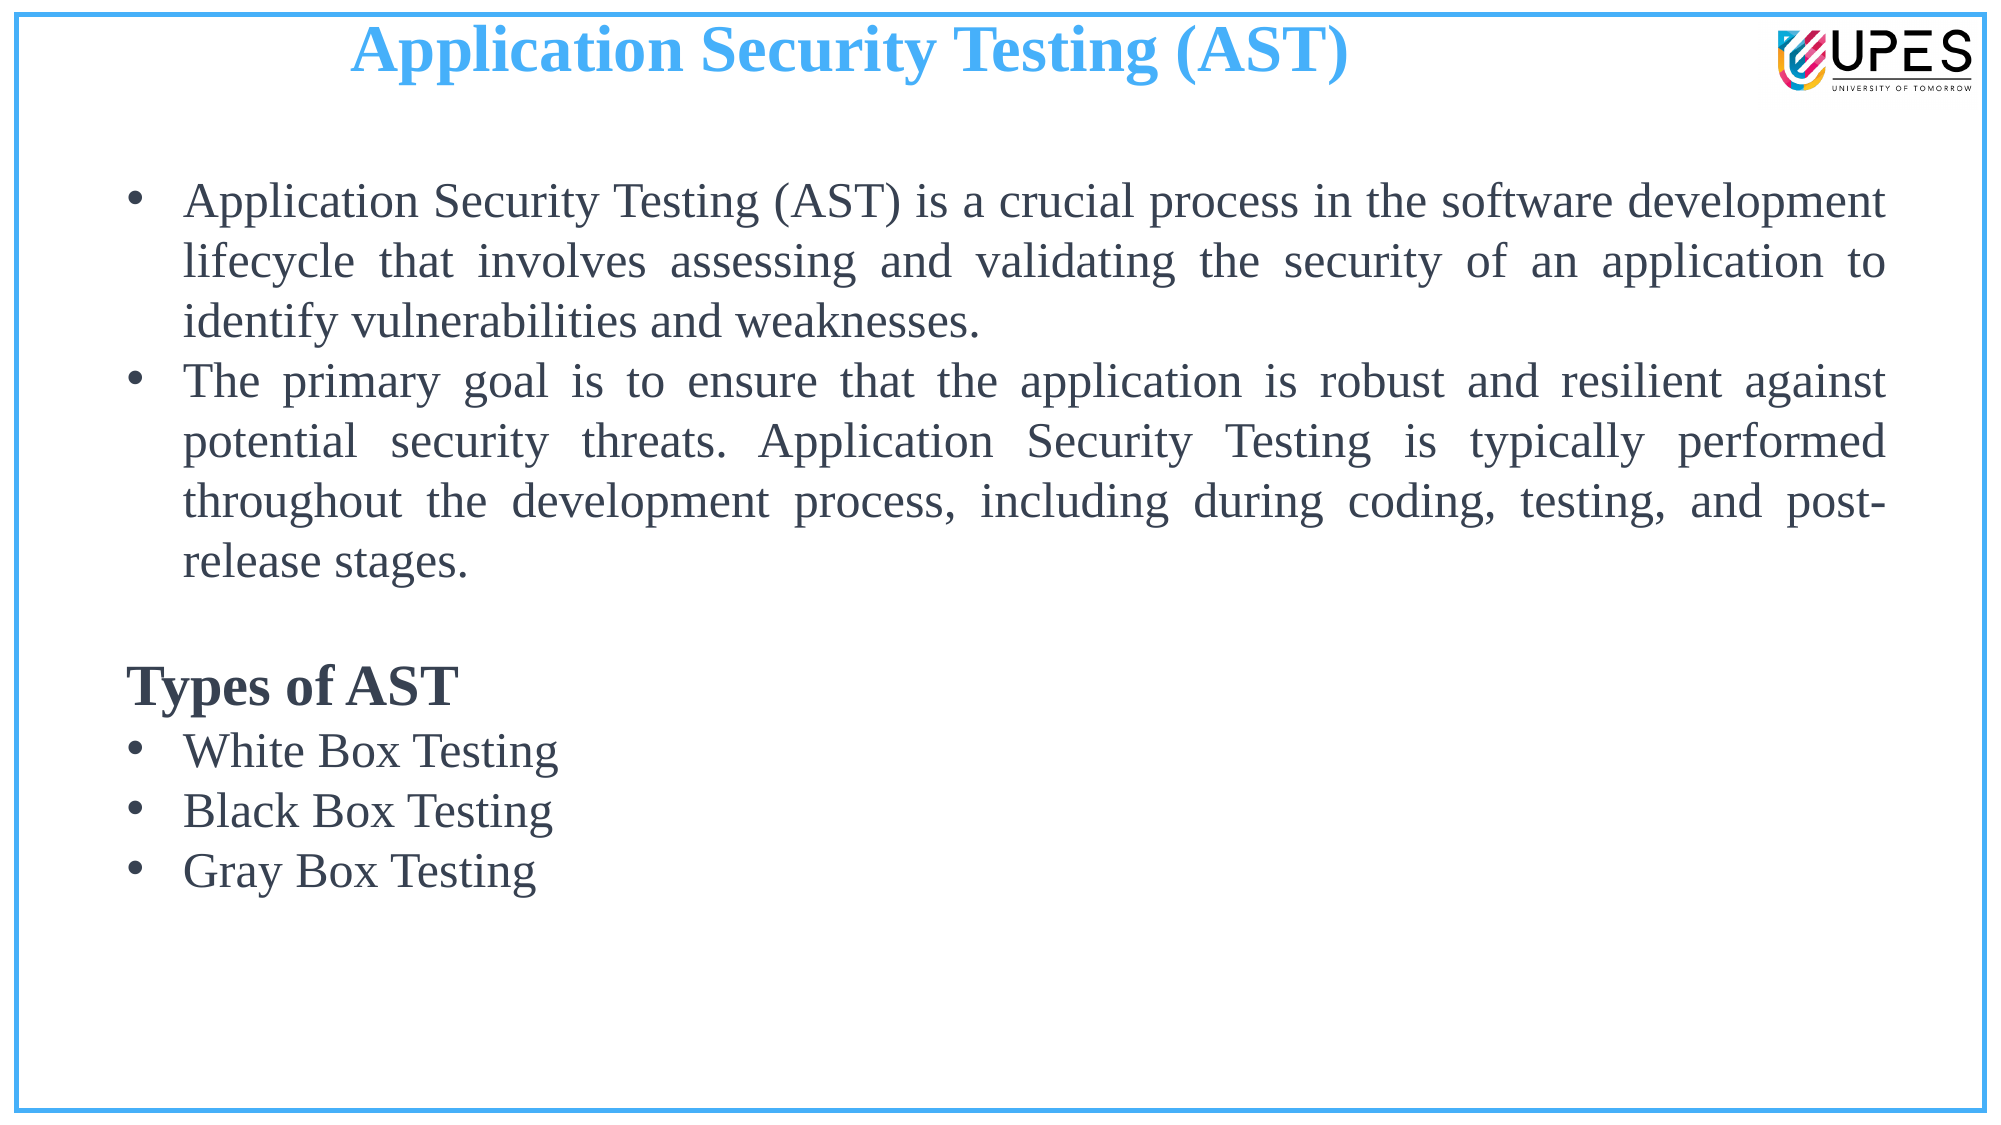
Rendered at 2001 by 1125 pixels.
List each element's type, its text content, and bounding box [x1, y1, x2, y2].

text_box Application Security Testing (AST) [0, 0, 1702, 93]
picture [1758, 20, 1978, 110]
text_box Application Security Testing (AST) is a crucial process in the software development lifecycle that involves assessing and validating the security of an application to identify vulnerabilities and weaknesses. The primary goal is to ensure that the application is robust and resilient against potential security threats. Application Security Testing is typically performed throughout the development process, including during coding, testing, and post-release stages. Types of AST White Box Testing Black Box Testing Gray Box Testing [111, 159, 1903, 905]
